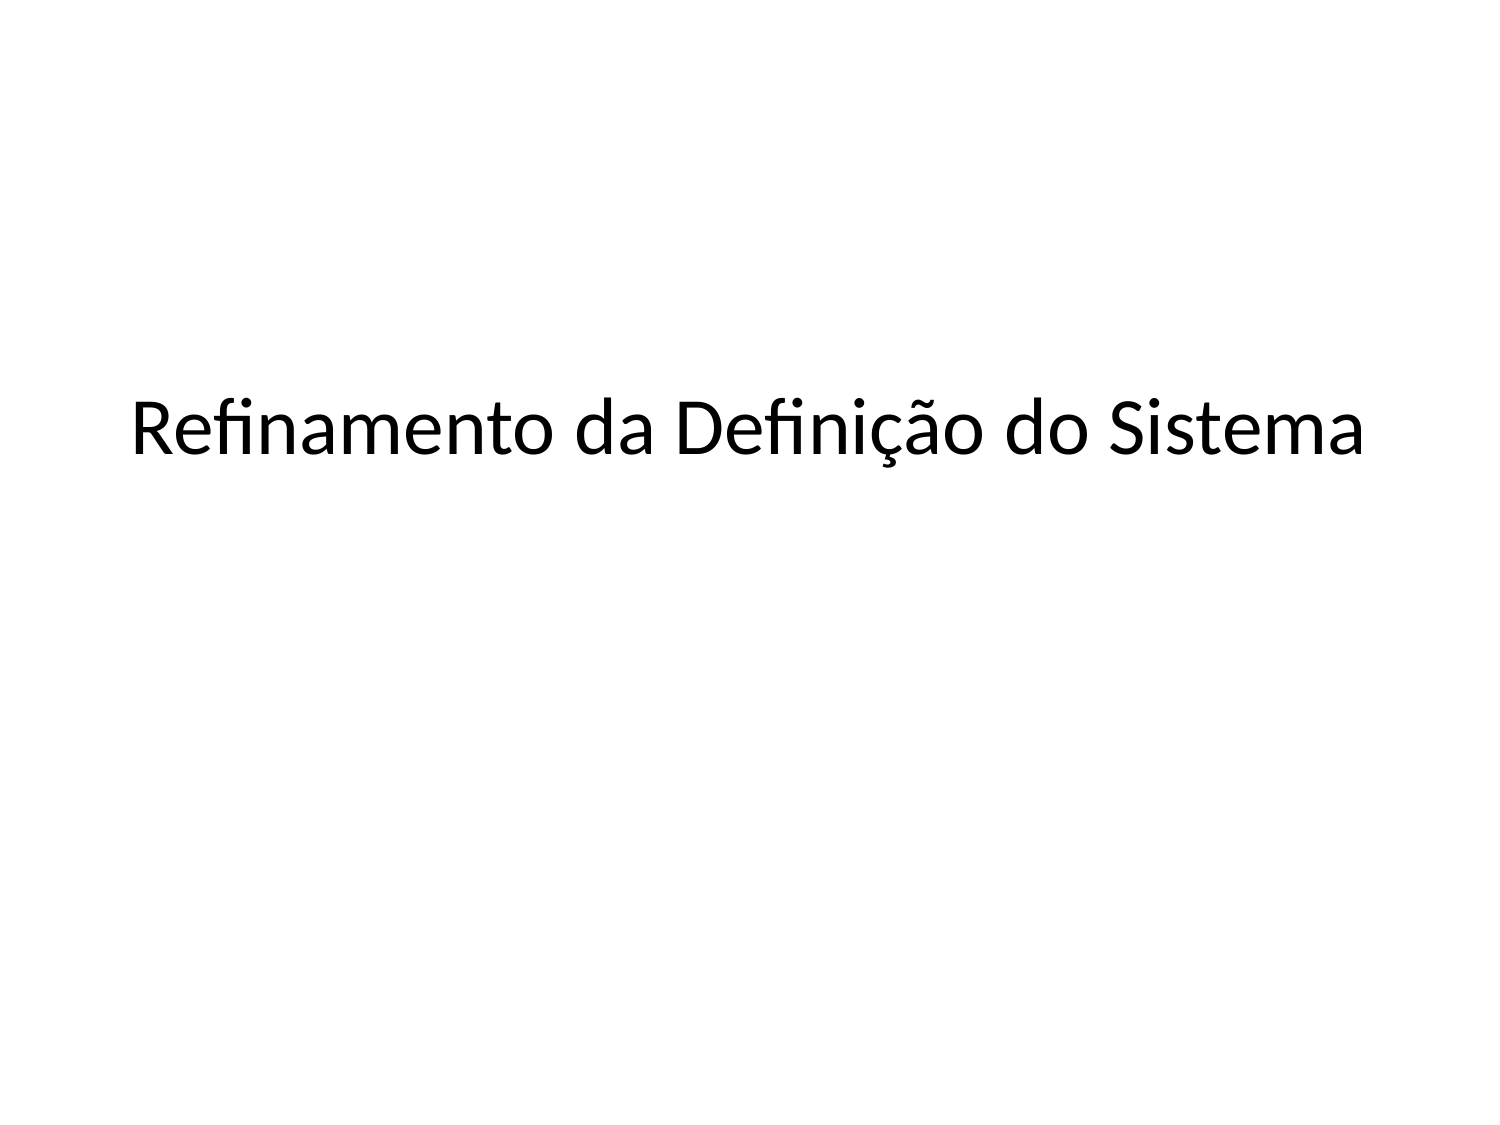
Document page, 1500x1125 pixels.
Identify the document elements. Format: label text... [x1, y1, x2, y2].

title Refinamento da Definição do Sistema [112, 349, 1388, 591]
